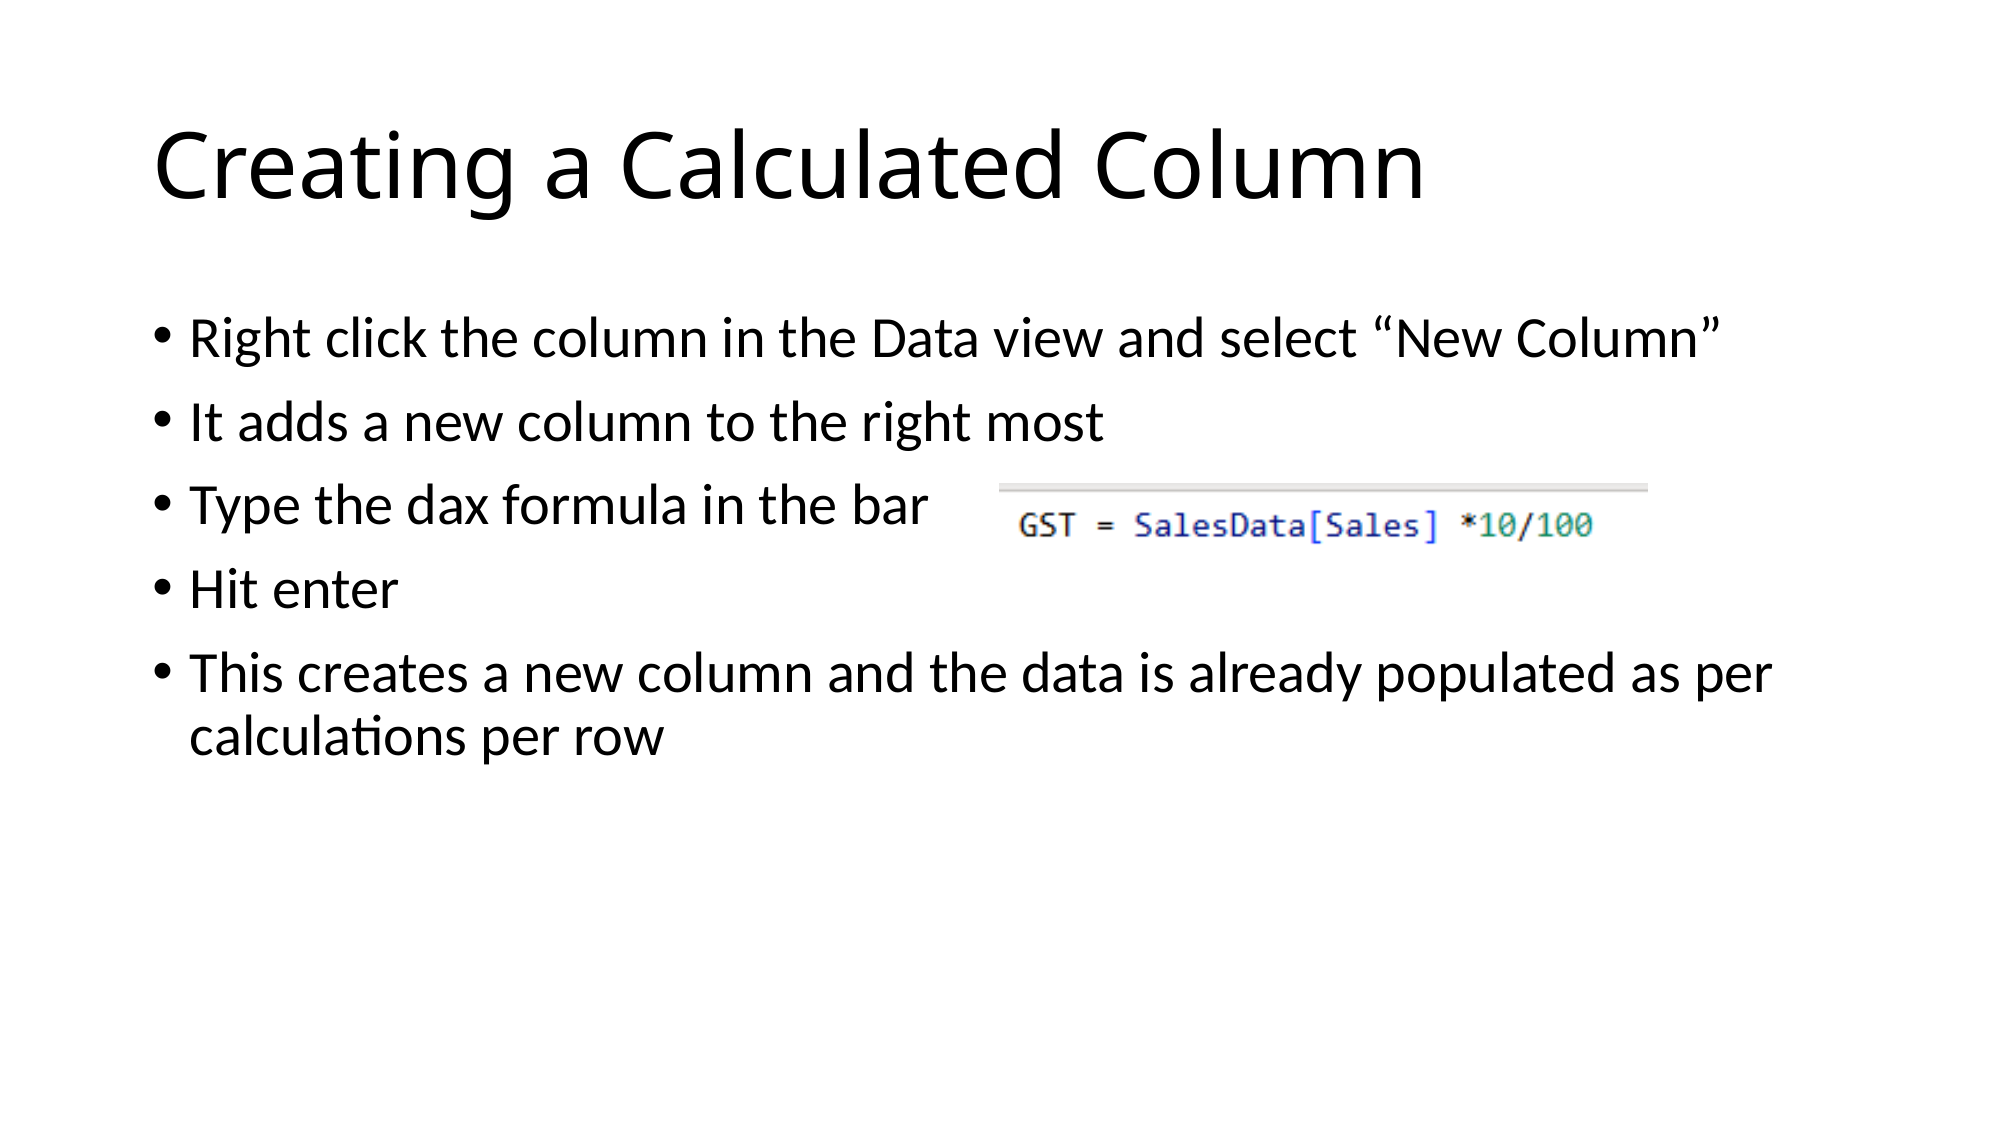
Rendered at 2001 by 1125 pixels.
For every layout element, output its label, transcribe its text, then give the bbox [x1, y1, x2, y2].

picture [999, 483, 1648, 563]
title Creating a Calculated Column [137, 59, 1863, 278]
list Right click the column in the Data view and select “New Column” It adds a new column to the right most Type the dax formula in the bar Hit enter This creates a new column and the data is already populated as per calculations per row [137, 299, 1863, 1014]
